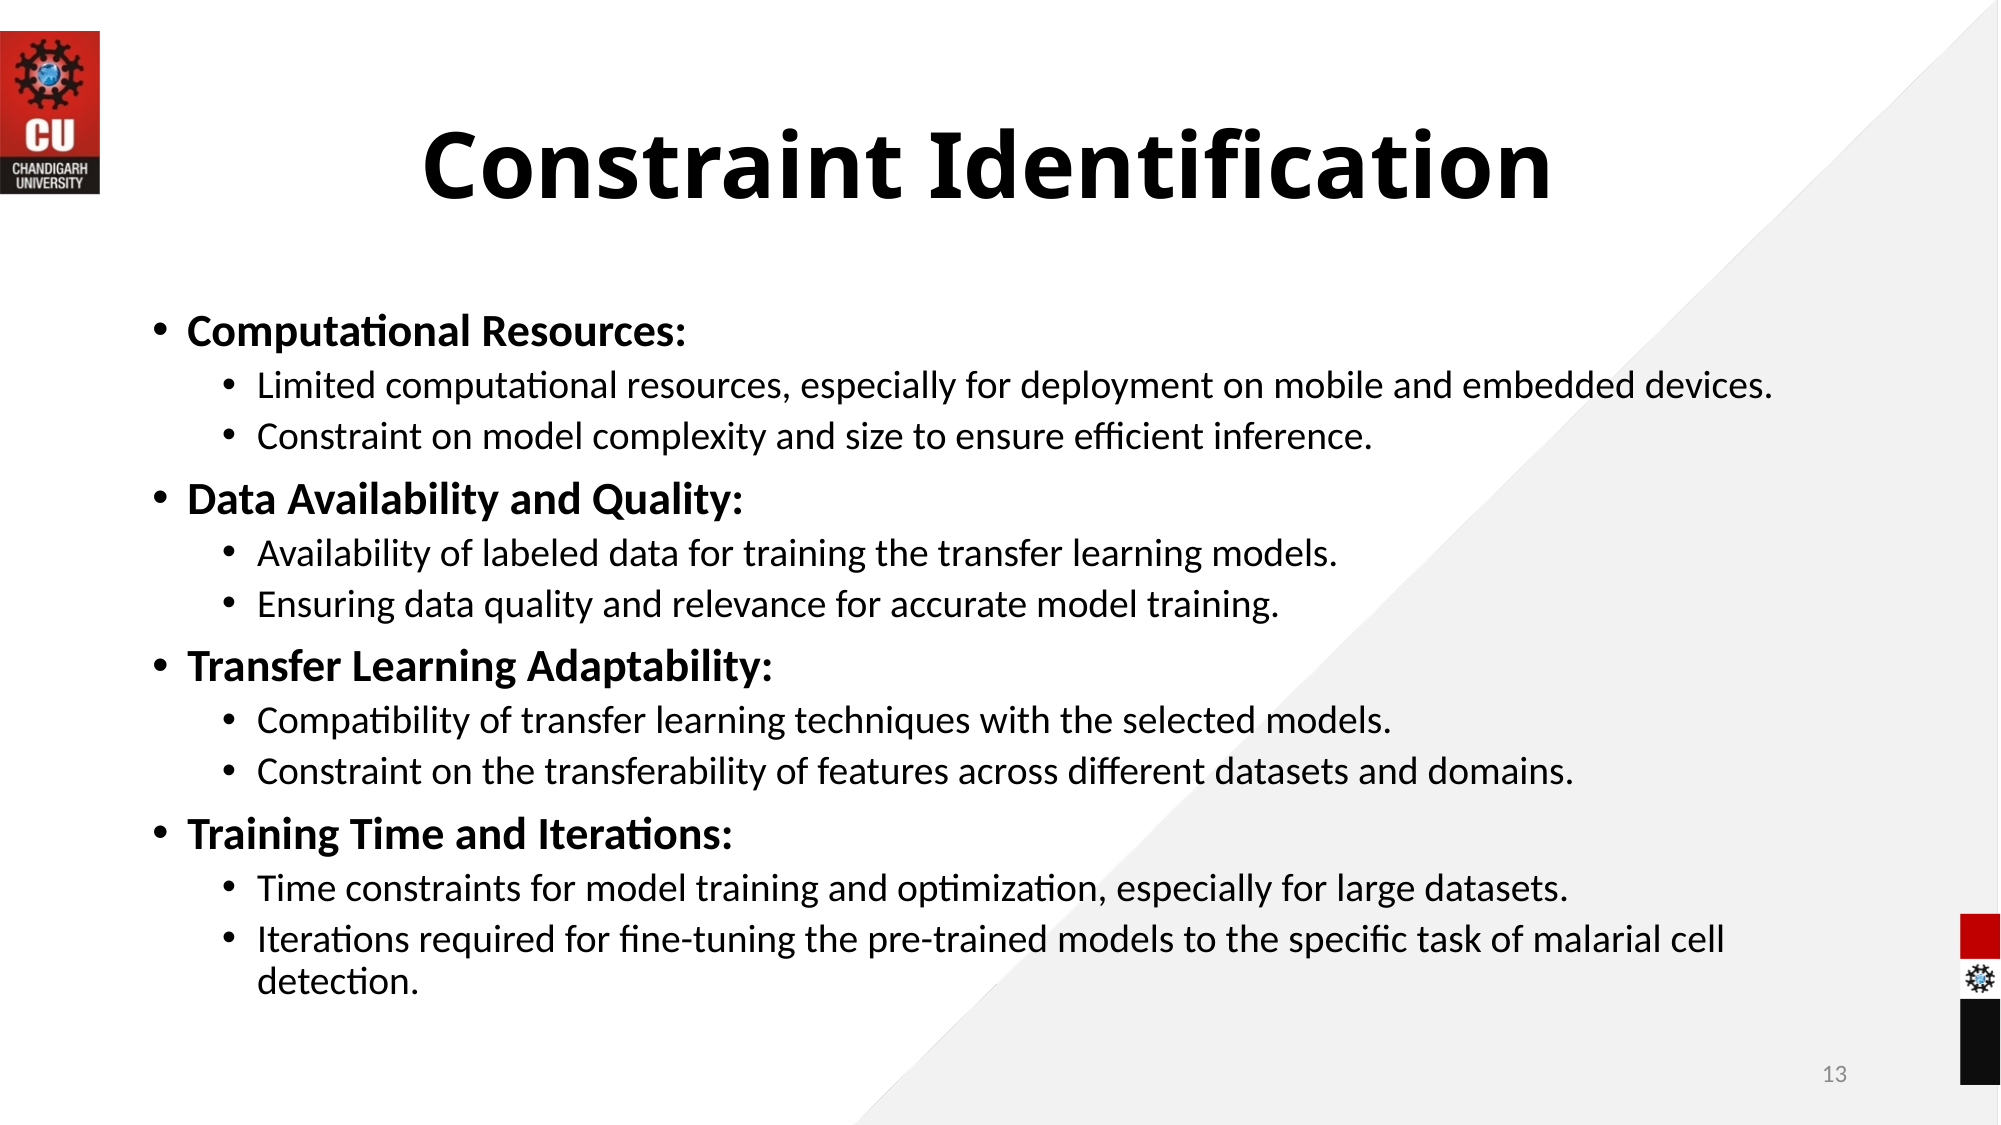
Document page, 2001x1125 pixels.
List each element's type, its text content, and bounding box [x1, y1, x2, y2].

slide_number 13 [1412, 1042, 1863, 1103]
picture [0, 0, 2001, 1125]
title Constraint Identification [137, 59, 1863, 278]
list Computational Resources: Limited computational resources, especially for deployment on mobile and embedded devices. Constraint on model complexity and size to ensure efficient inference. Data Availability and Quality: Availability of labeled data for training the transfer learning models. Ensuring data quality and relevance for accurate model training. Transfer Learning Adaptability: Compatibility of transfer learning techniques with the selected models. Constraint on the transferability of features across different datasets and domains. Training Time and Iterations: Time constraints for model training and optimization, especially for large datasets. Iterations required for fine-tuning the pre-trained models to the specific task of malarial cell detection. [137, 299, 1863, 1014]
